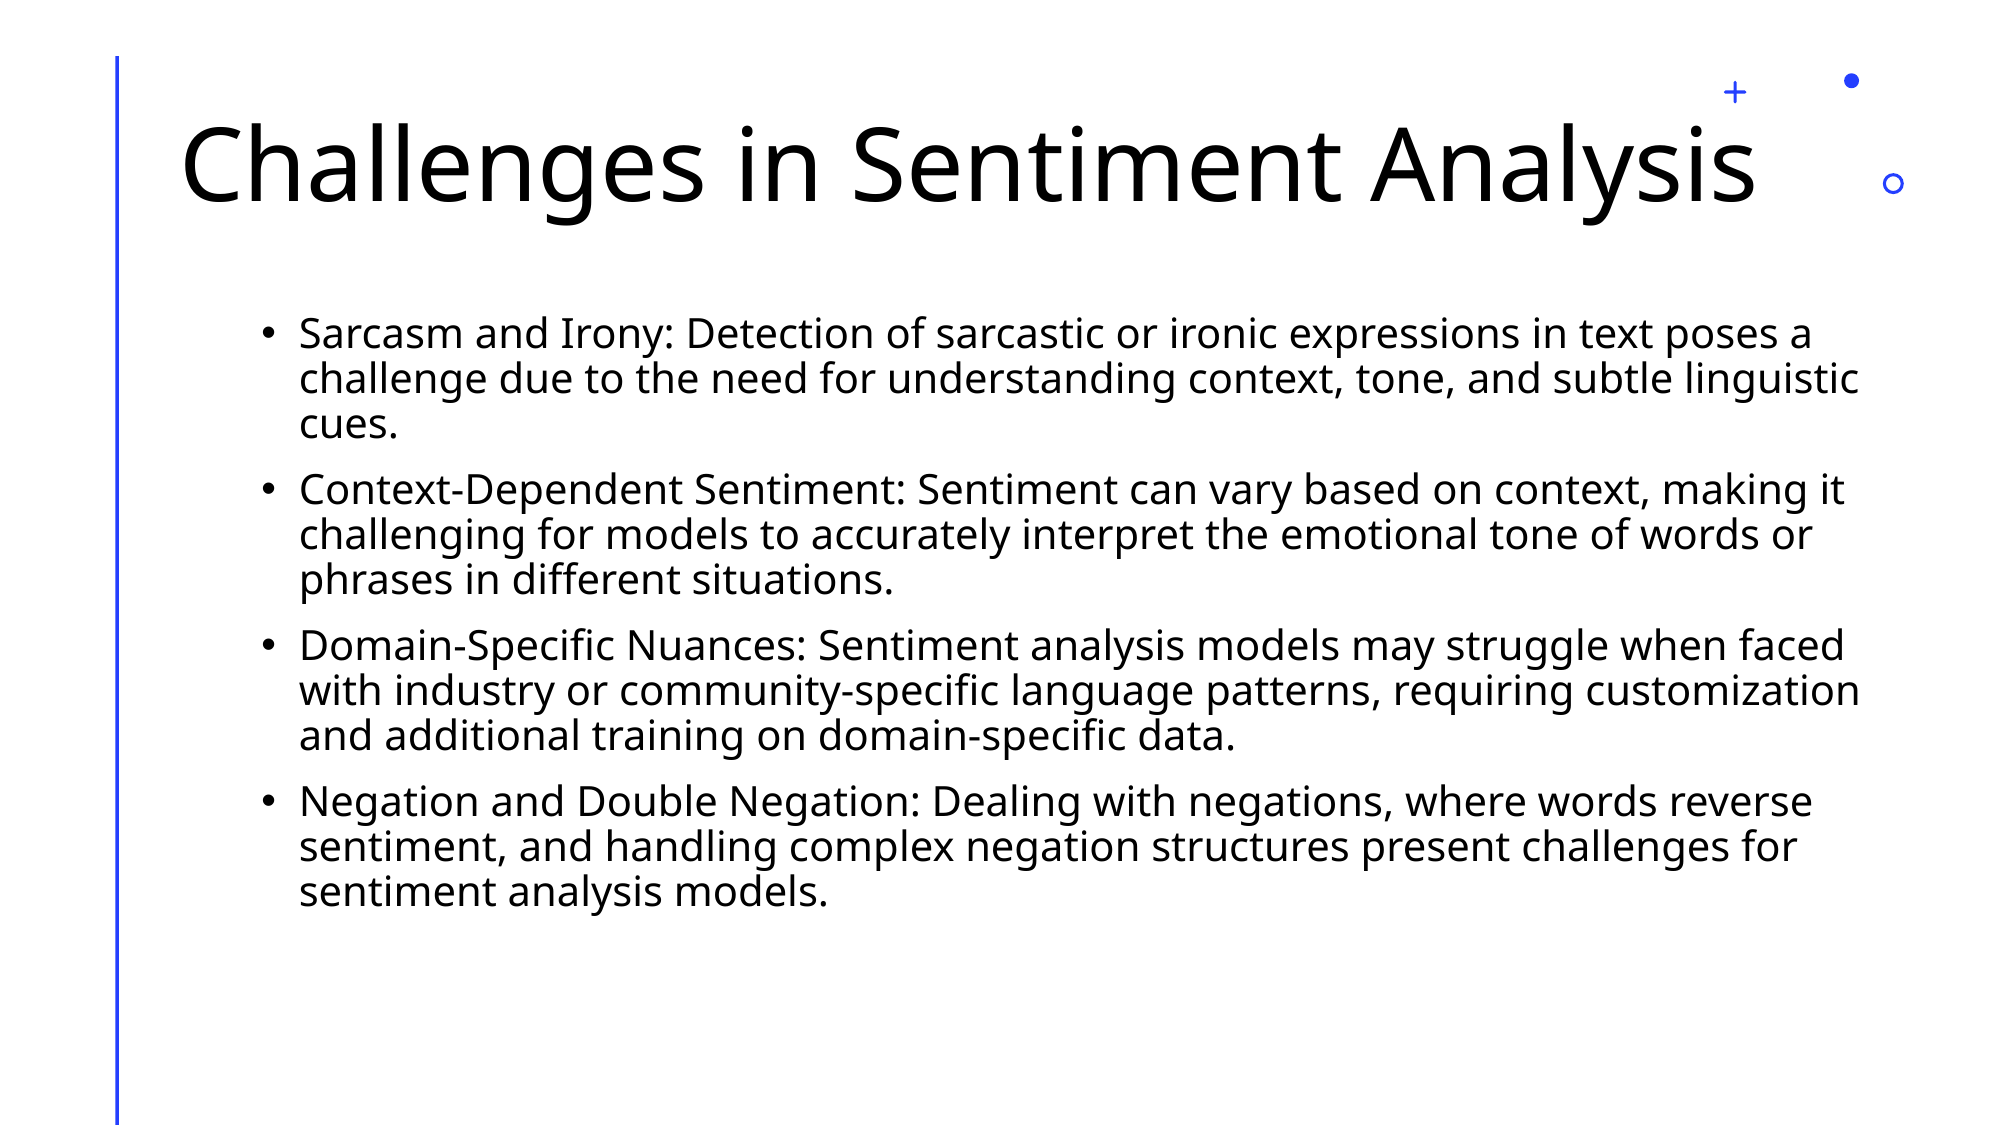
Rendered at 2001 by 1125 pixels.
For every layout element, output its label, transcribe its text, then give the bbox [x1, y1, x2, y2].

title Challenges in Sentiment Analysis [137, 59, 1863, 278]
list Sarcasm and Irony: Detection of sarcastic or ironic expressions in text poses a challenge due to the need for understanding context, tone, and subtle linguistic cues. Context-Dependent Sentiment: Sentiment can vary based on context, making it challenging for models to accurately interpret the emotional tone of words or phrases in different situations. Domain-Specific Nuances: Sentiment analysis models may struggle when faced with industry or community-specific language patterns, requiring customization and additional training on domain-specific data. Negation and Double Negation: Dealing with negations, where words reverse sentiment, and handling complex negation structures present challenges for sentiment analysis models. [246, 304, 1908, 982]
